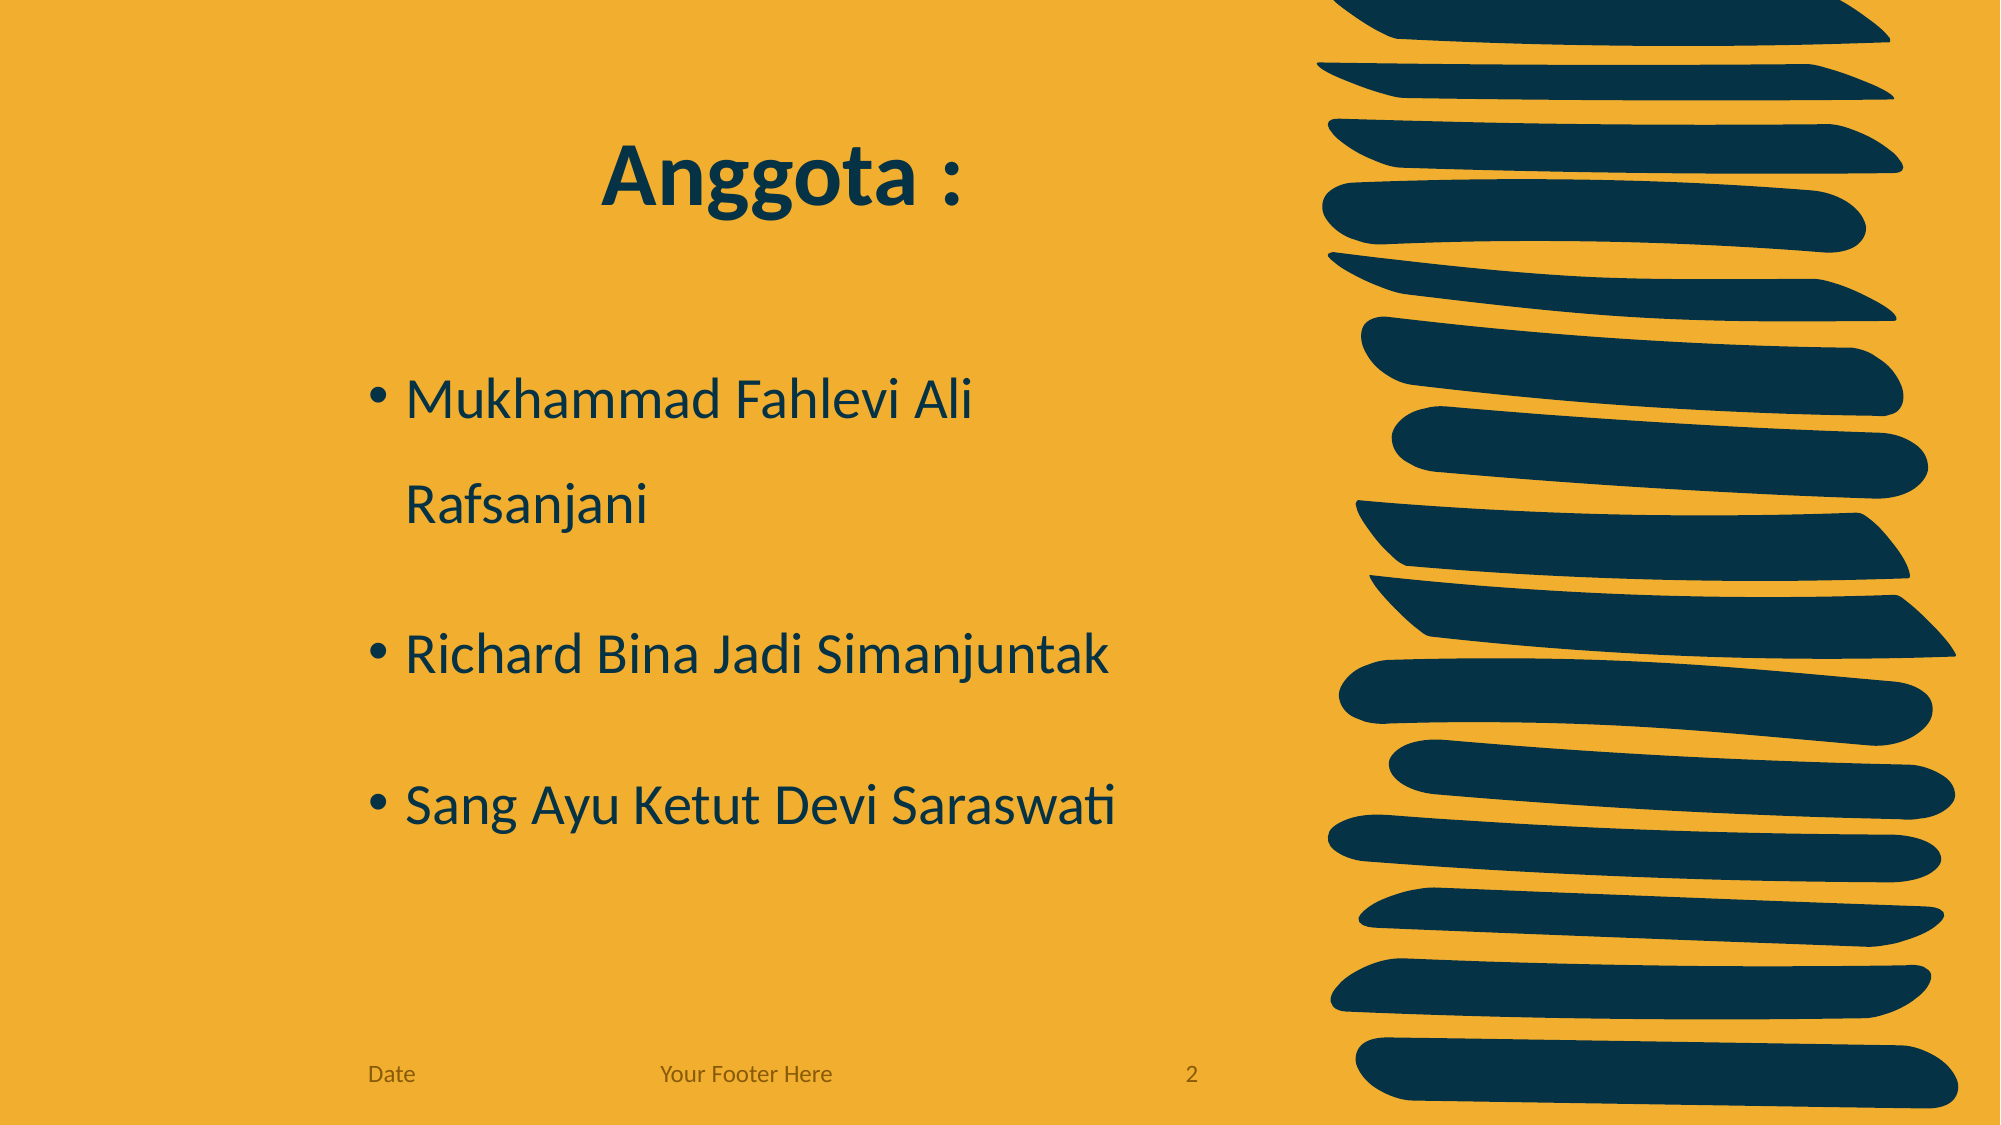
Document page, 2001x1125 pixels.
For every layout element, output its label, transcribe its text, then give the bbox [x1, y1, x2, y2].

list Mukhammad Fahlevi Ali Rafsanjani Richard Bina Jadi Simanjuntak Sang Ayu Ketut Devi Saraswati [353, 317, 1214, 1032]
title Anggota : [353, 67, 1214, 285]
slide_number ‹#› [1017, 1042, 1214, 1103]
footer Your Footer Here [493, 1042, 1000, 1103]
slide_number Date [353, 1042, 476, 1103]
